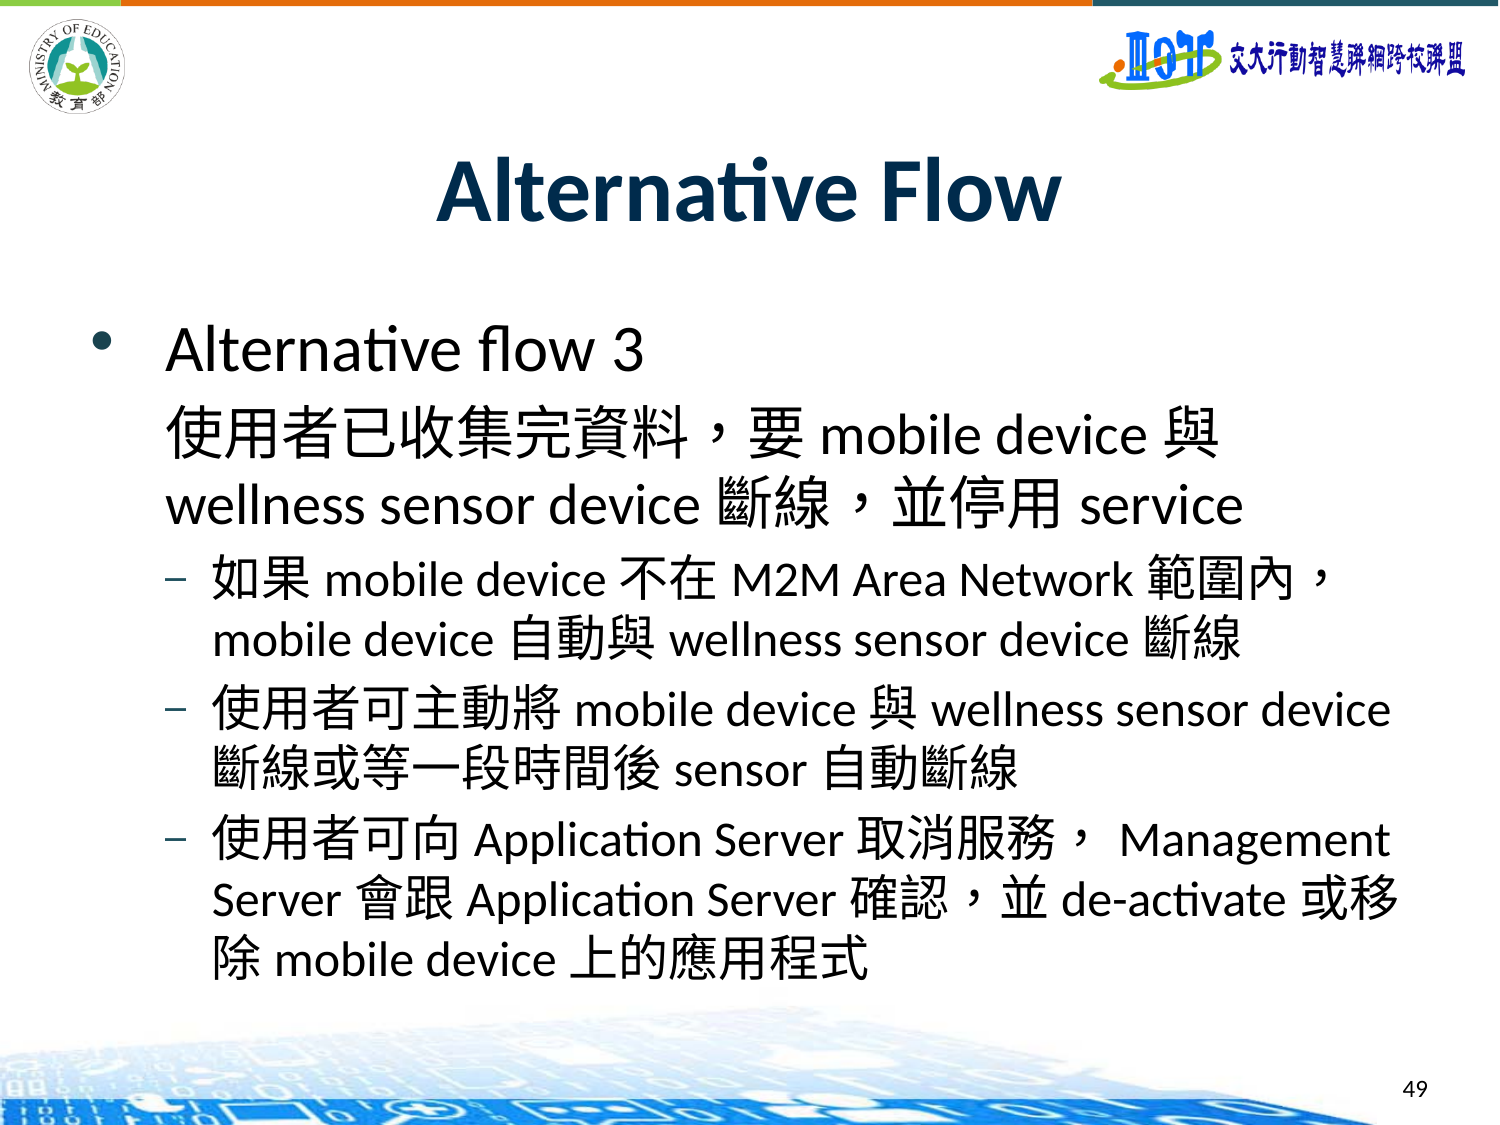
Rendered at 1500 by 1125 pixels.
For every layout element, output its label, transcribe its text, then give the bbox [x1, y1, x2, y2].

picture [1099, 30, 1465, 90]
slide_number 49 [1387, 1065, 1484, 1125]
picture [0, 987, 1377, 1125]
picture [29, 19, 125, 114]
title Alternative Flow [75, 101, 1425, 268]
list Alternative flow 3 使用者已收集完資料，要mobile device與wellness sensor device斷線，並停用service 如果mobile device不在M2M Area Network範圍內， mobile device自動與wellness sensor device斷線 使用者可主動將mobile device與wellness sensor device斷線或等一段時間後sensor自動斷線 使用者可向Application Server取消服務，Management Server會跟Application Server確認，並de-activate或移除mobile device上的應用程式 [75, 297, 1425, 1024]
